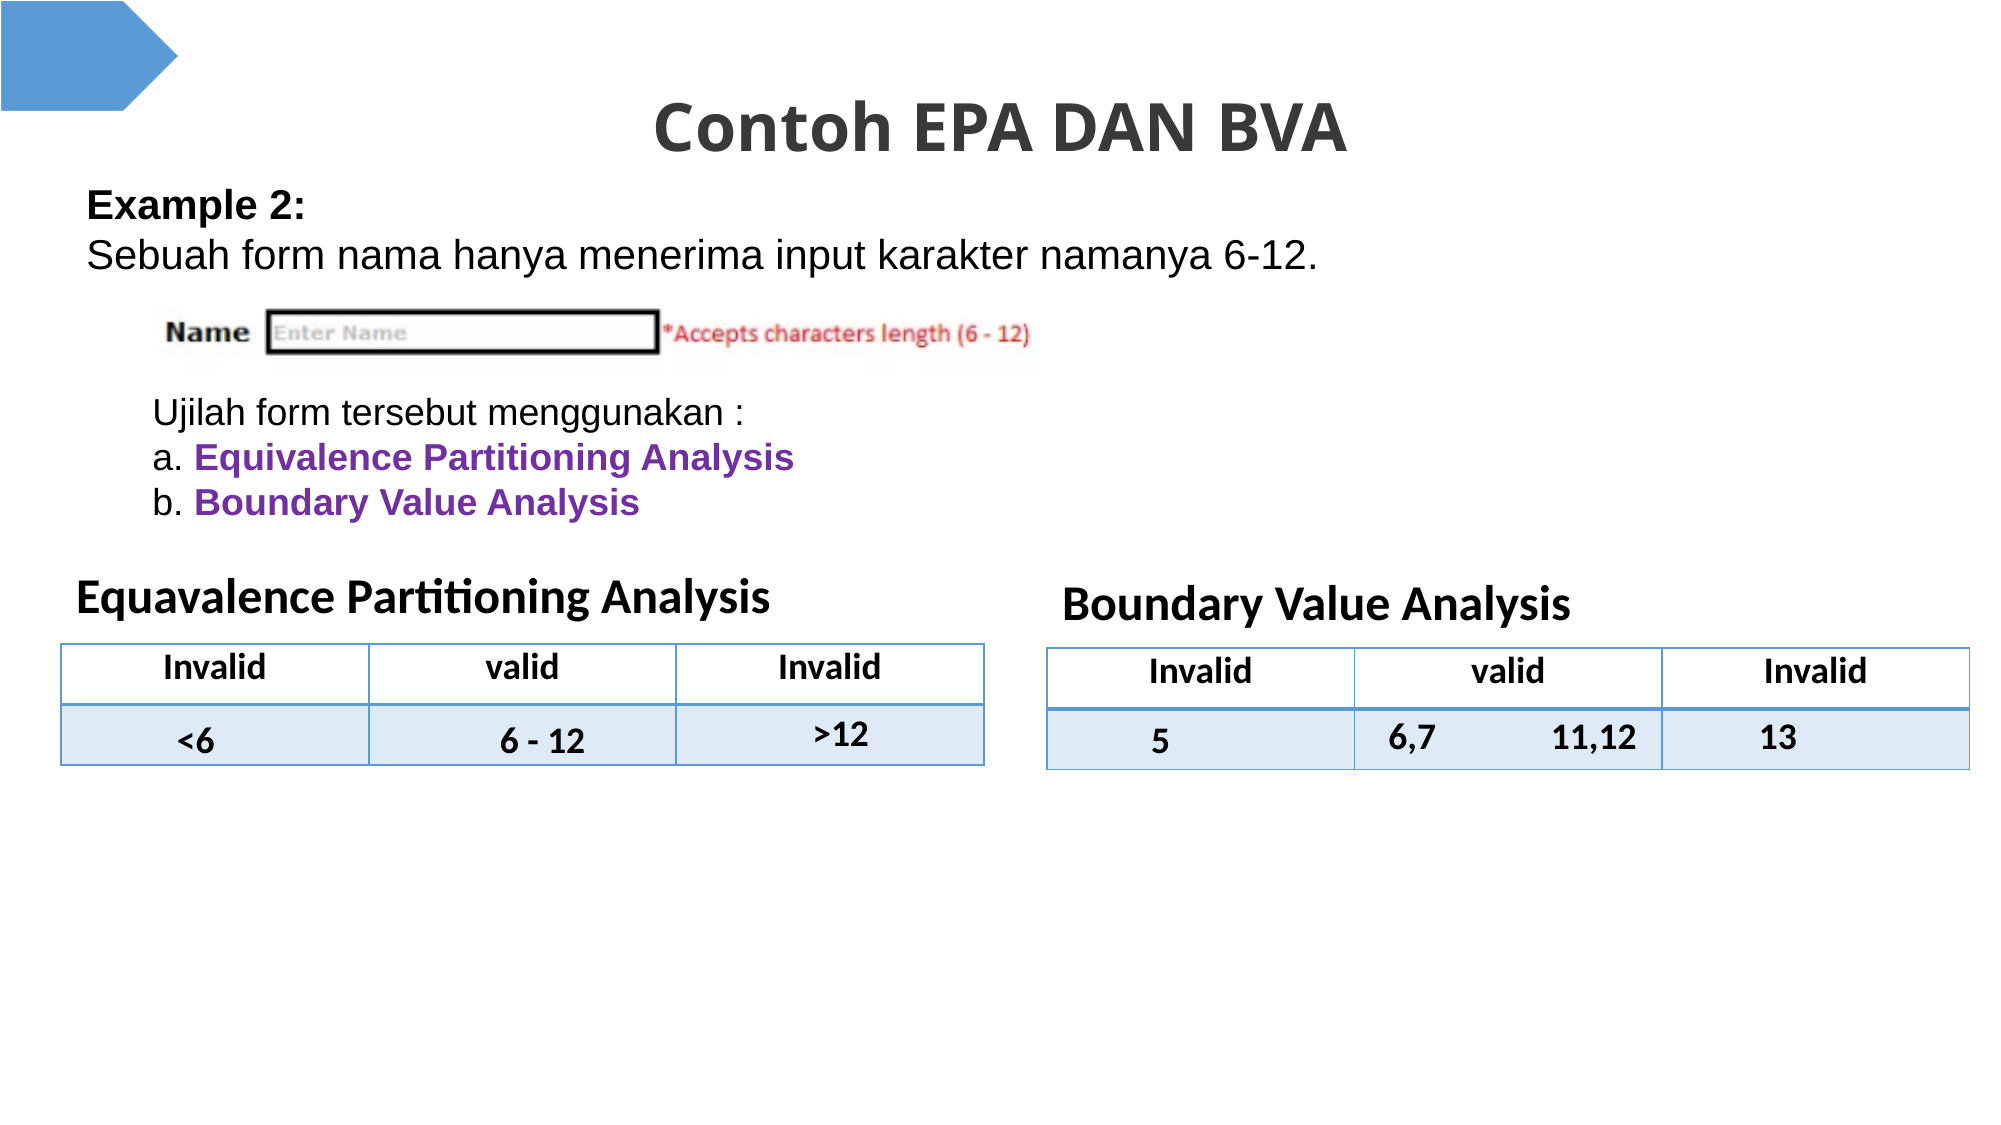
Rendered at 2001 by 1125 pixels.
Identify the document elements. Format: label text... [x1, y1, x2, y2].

table_cell [1355, 711, 1661, 769]
table_cell [370, 706, 675, 764]
list Equavalence Partitioning Analysis [61, 543, 908, 632]
table_header valid [1355, 649, 1661, 707]
table_header Invalid [677, 645, 983, 703]
table_cell [1186, 711, 1354, 769]
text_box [0, 0, 180, 112]
picture [137, 280, 1072, 375]
table_header Invalid [62, 645, 368, 703]
table_header valid [370, 645, 675, 703]
table_header Invalid [1048, 649, 1354, 707]
text_box 6 - 12 [485, 708, 601, 769]
text_box Example 2: Sebuah form nama hanya menerima input karakter namanya 6-12. [71, 170, 1335, 286]
text_box >12 [797, 701, 884, 762]
text_box 5 [1136, 708, 1186, 769]
table_cell [1663, 711, 1969, 769]
text_box 6,7 [1373, 704, 1452, 765]
text_box <6 [162, 708, 230, 769]
text_box Ujilah form tersebut menggunakan : a. Equivalence Partitioning Analysis b. Boundary Value Analysis [137, 380, 1065, 530]
title Contoh EPA DAN BVA [137, 59, 1863, 200]
table_cell [1048, 711, 1136, 769]
list Boundary Value Analysis [1047, 551, 1898, 639]
text_box 13 [1744, 704, 1812, 765]
text_box 11,12 [1536, 704, 1652, 765]
table_cell [677, 706, 983, 764]
table_cell [62, 706, 368, 764]
table_header Invalid [1663, 649, 1969, 707]
